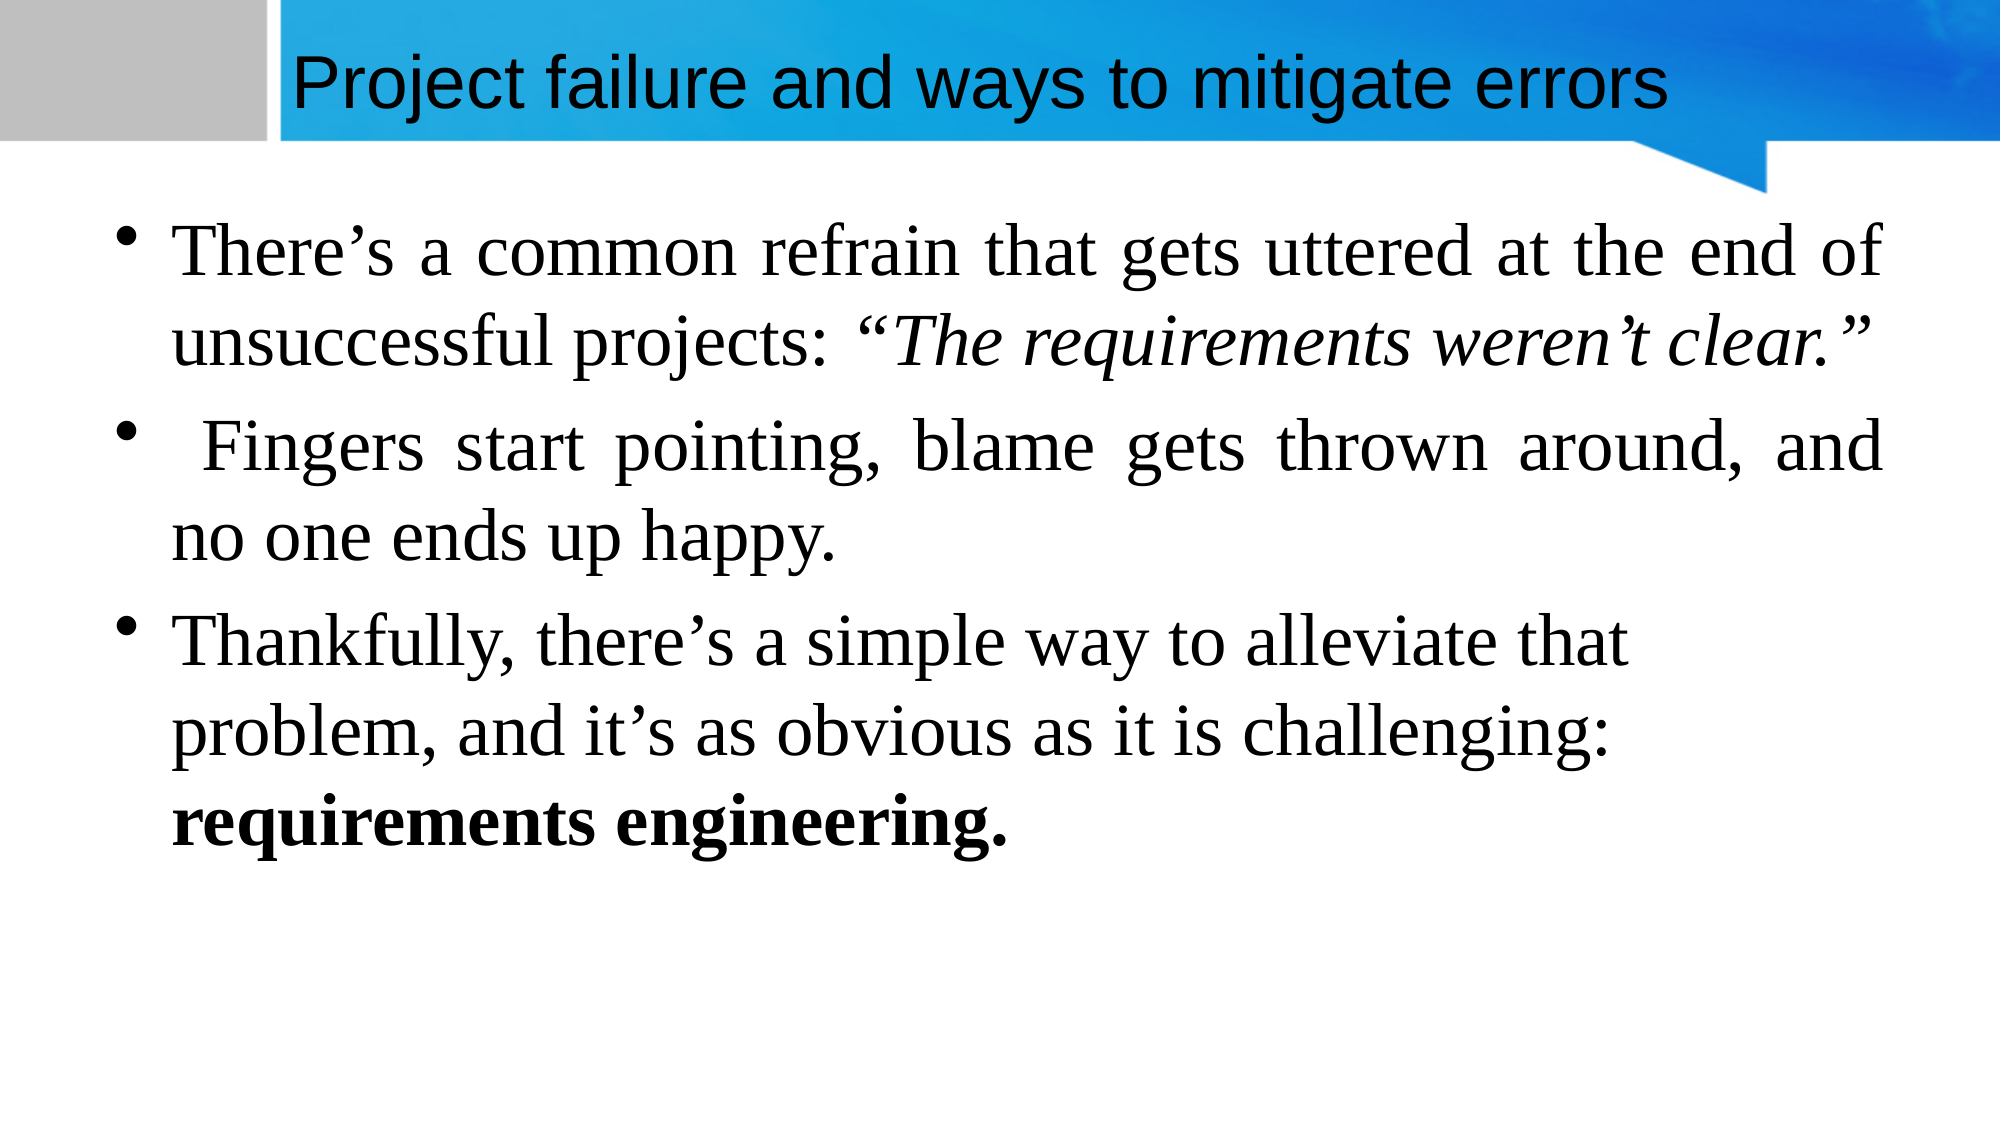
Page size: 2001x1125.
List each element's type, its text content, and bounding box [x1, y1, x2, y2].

picture [0, 0, 2000, 1125]
title Project failure and ways to mitigate errors [276, 30, 1901, 127]
list There’s a common refrain that gets uttered at the end of unsuccessful projects: “The requirements weren’t clear.” Fingers start pointing, blame gets thrown around, and no one ends up happy. Thankfully, there’s a simple way to alleviate that problem, and it’s as obvious as it is challenging: requirements engineering. [99, 192, 1901, 1006]
